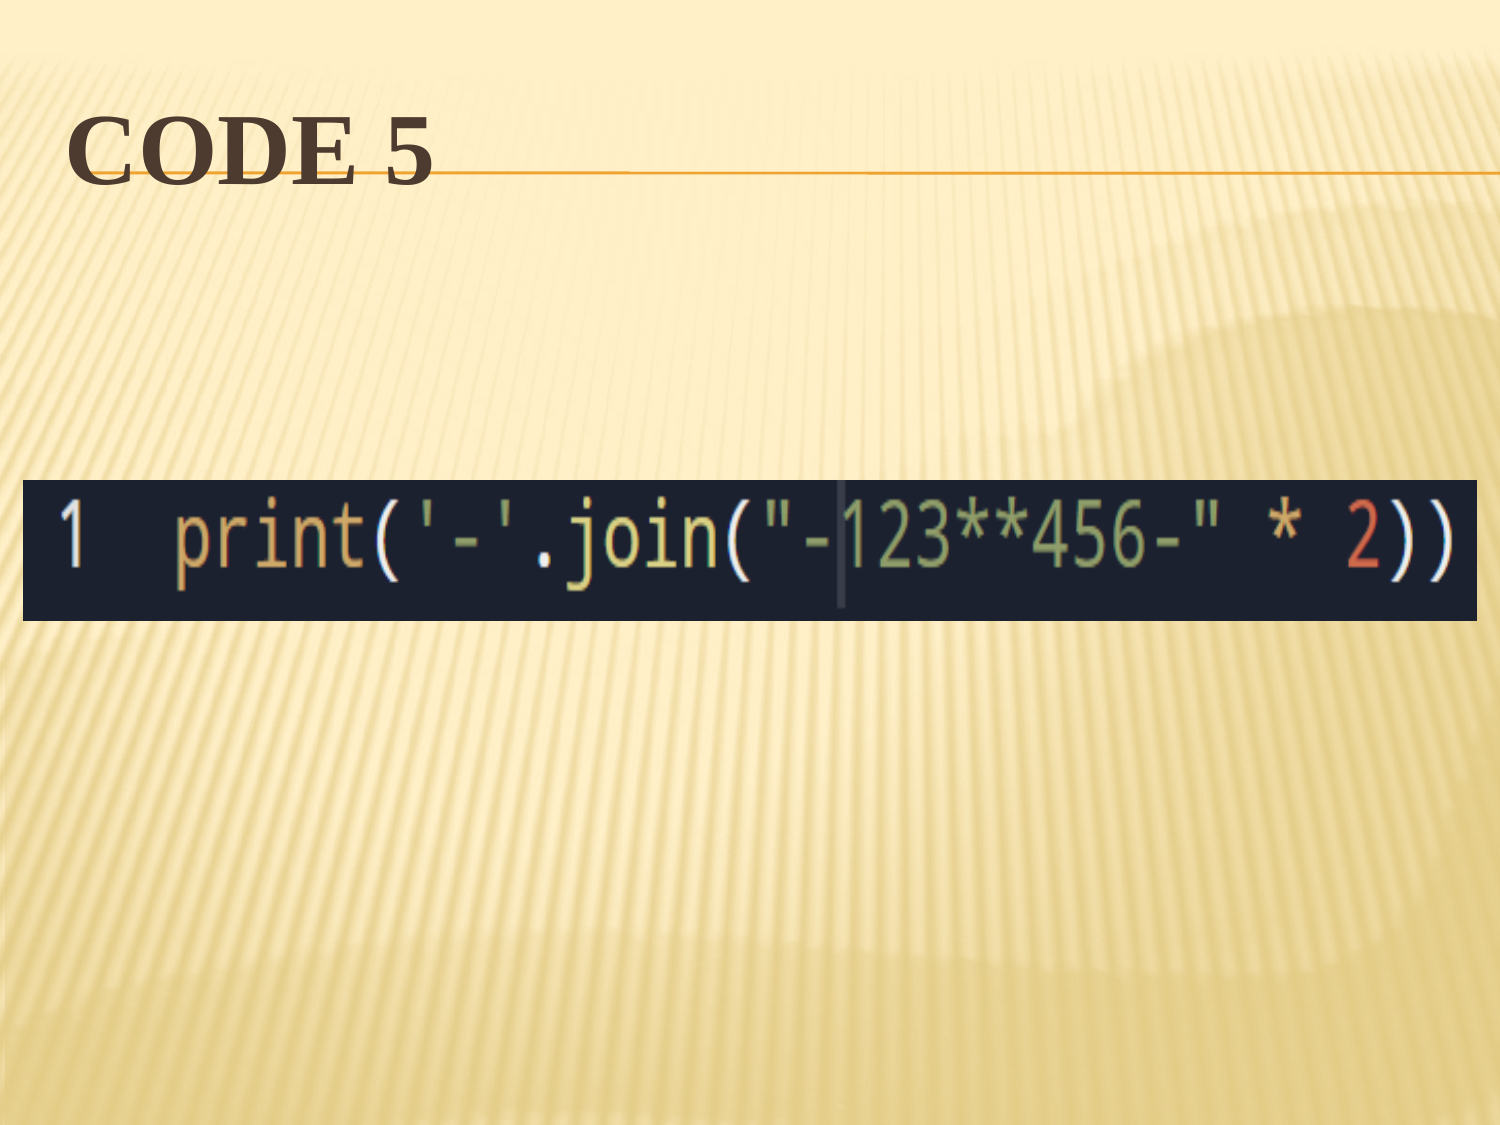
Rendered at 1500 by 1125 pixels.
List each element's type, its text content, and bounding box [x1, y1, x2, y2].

picture [23, 480, 1477, 622]
title CODE 5 [50, 75, 1475, 213]
